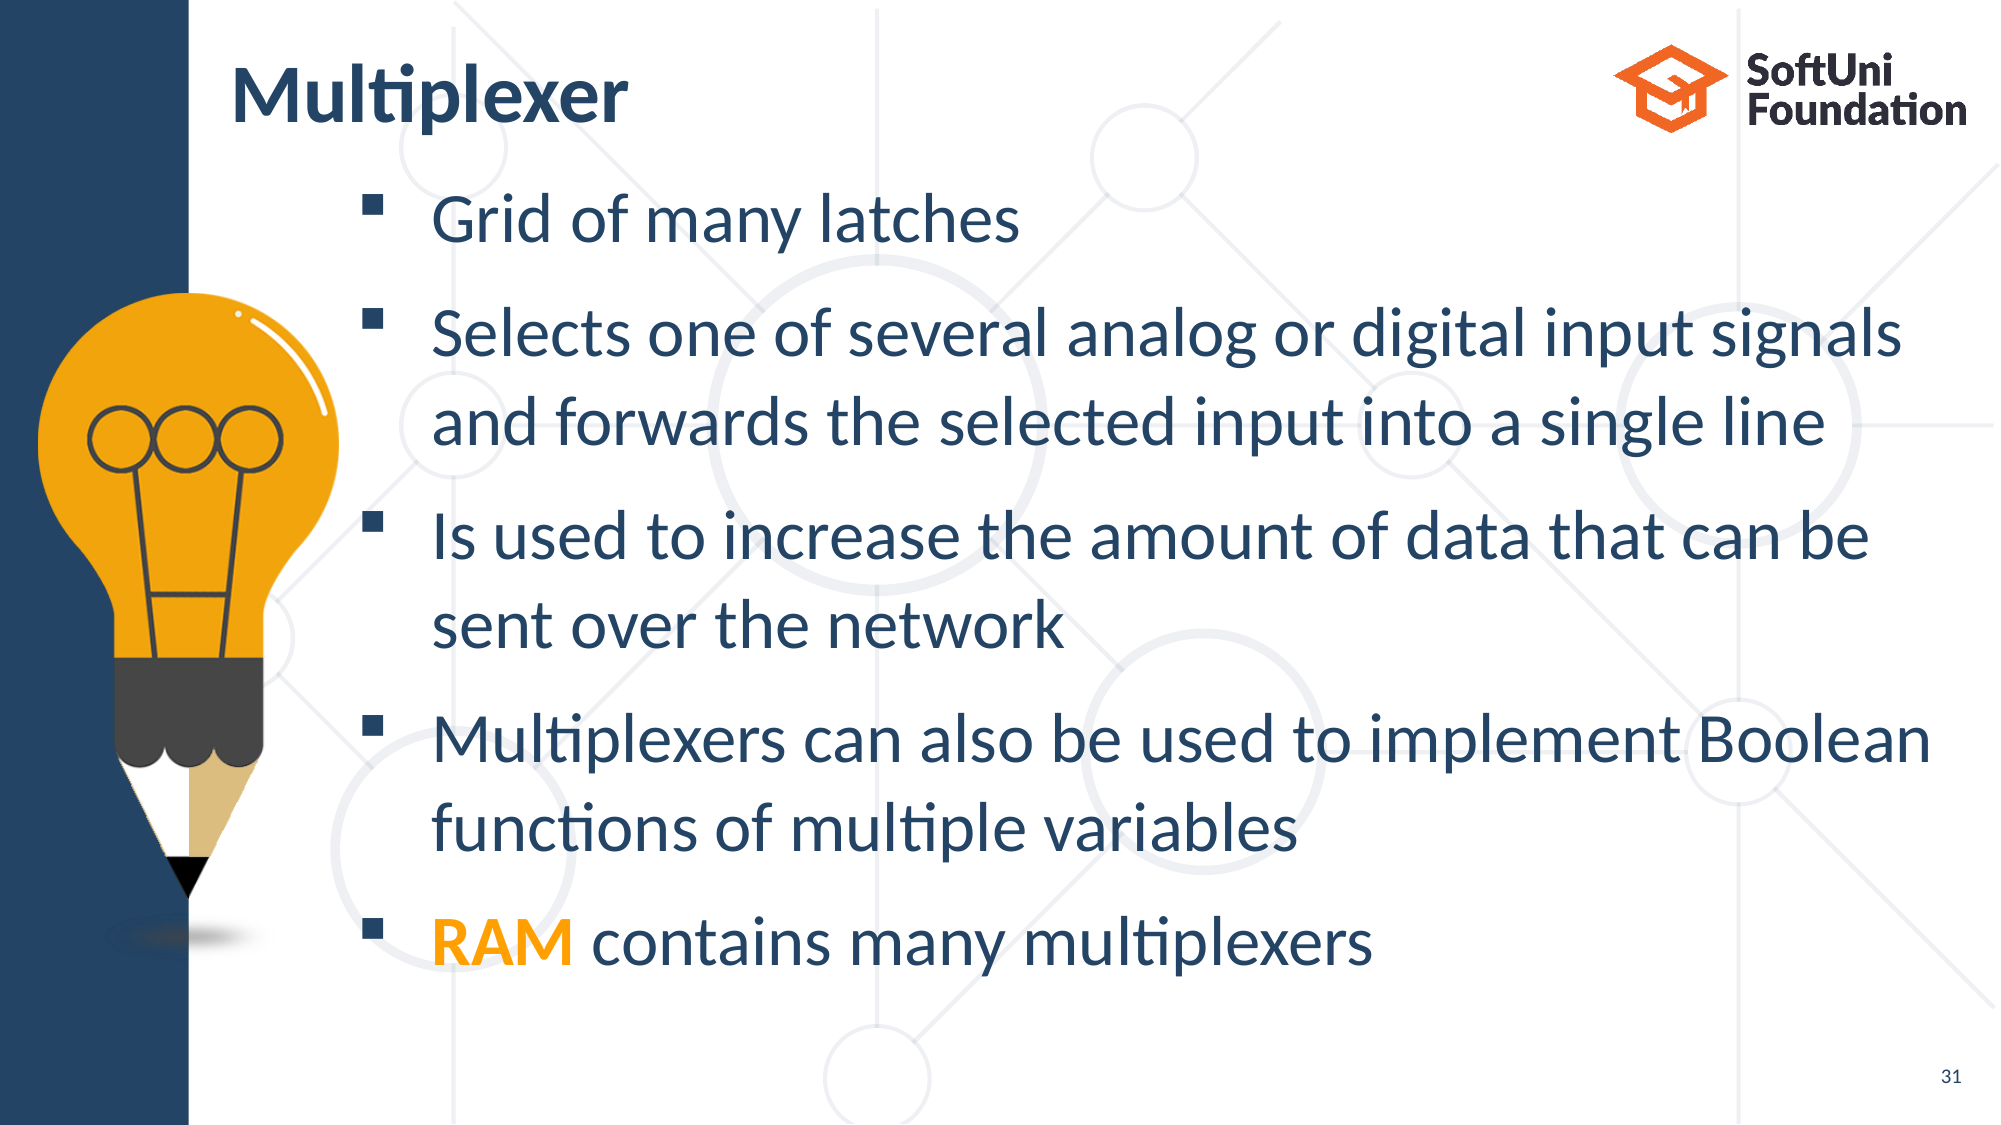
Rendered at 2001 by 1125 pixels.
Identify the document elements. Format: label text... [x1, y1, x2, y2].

picture [38, 293, 338, 961]
list Grid of many latches Selects one of several analog or digital input signals and forwards the selected input into a single line Is used to increase the amount of data that can be sent over the network Multiplexers can also be used to implement Boolean functions of multiple variables RAM contains many multiplexers [338, 161, 1968, 1027]
picture [1613, 44, 1966, 133]
slide_number 31 [1897, 1049, 1968, 1101]
title Multiplexer [212, 16, 1591, 162]
